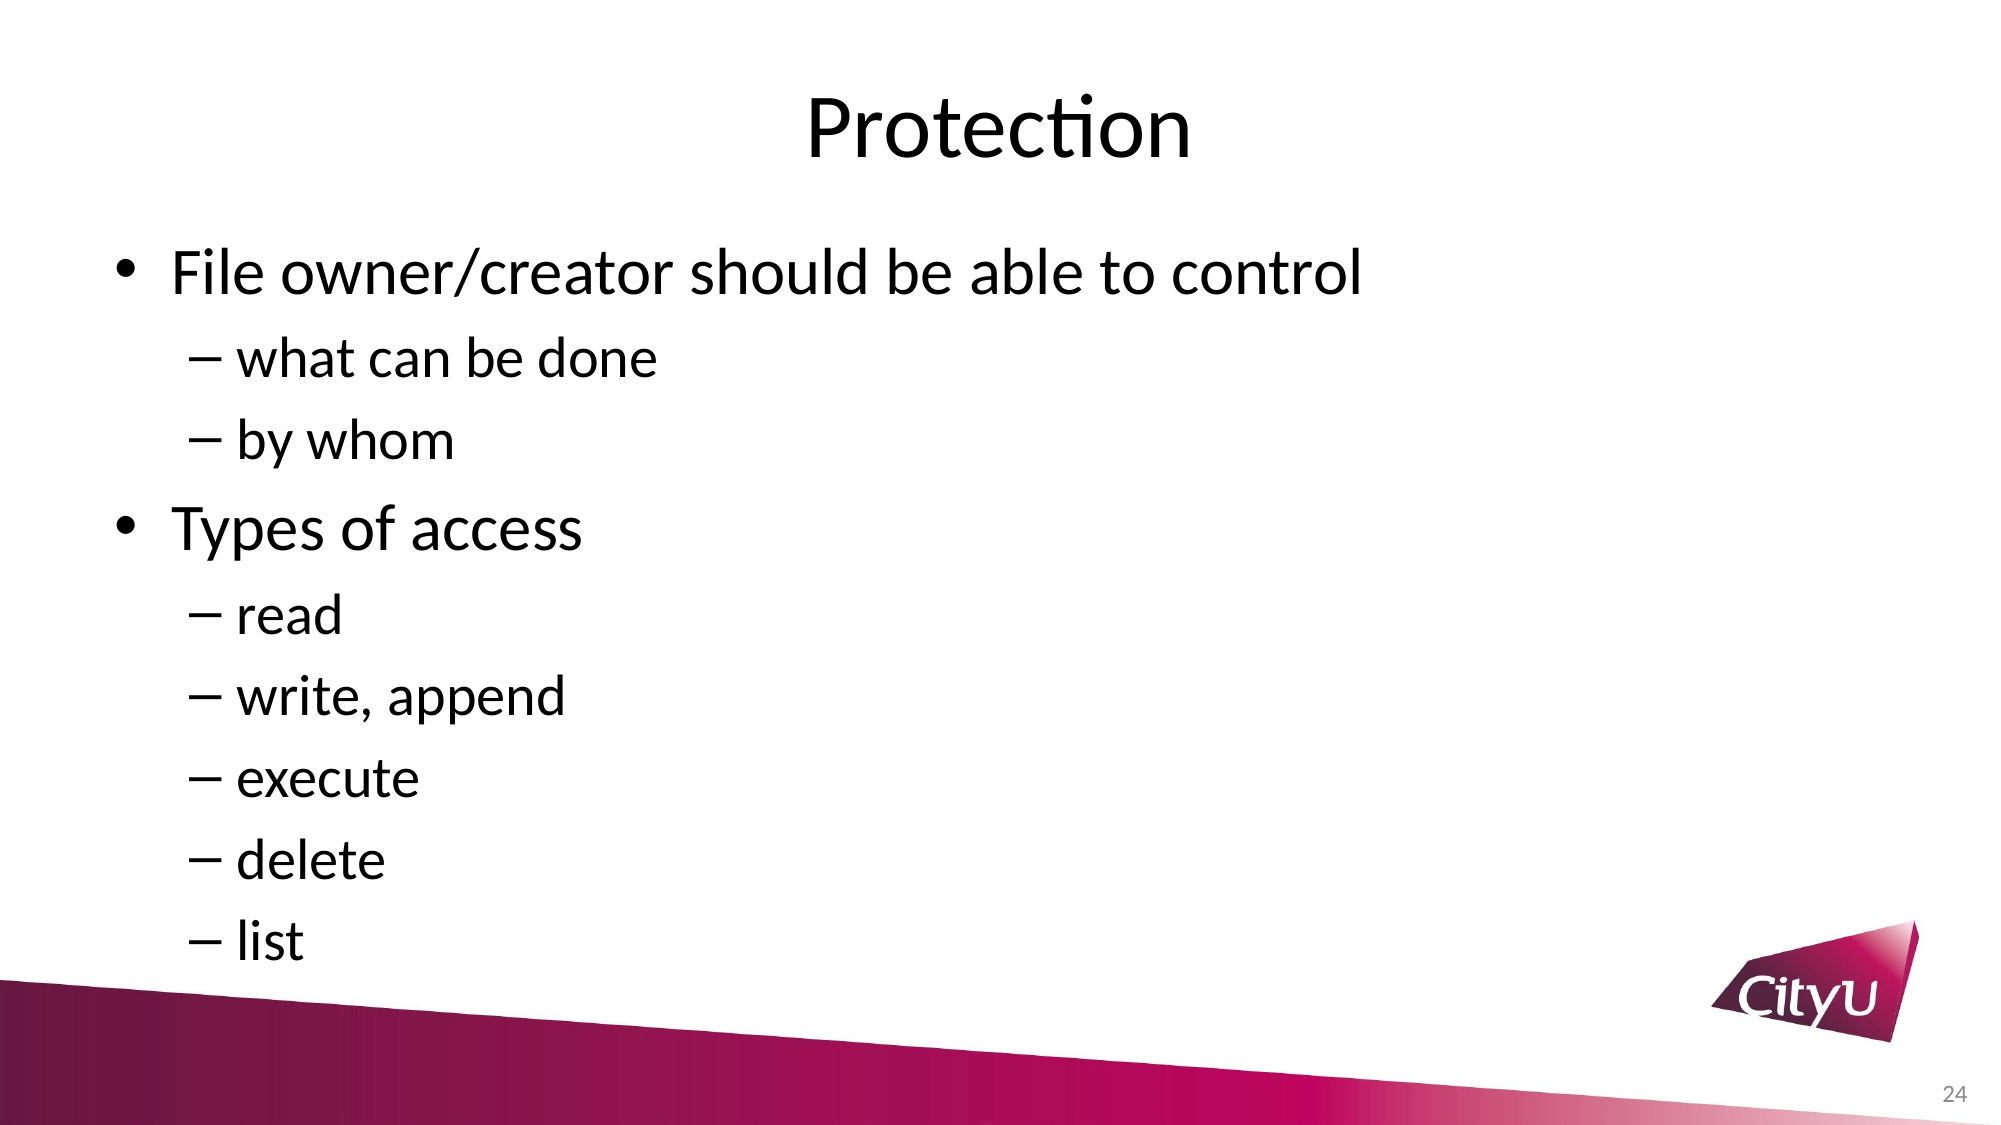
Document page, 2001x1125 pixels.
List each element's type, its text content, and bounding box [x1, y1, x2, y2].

picture [0, 0, 2001, 1125]
title Protection [99, 45, 1900, 197]
list File owner/creator should be able to control what can be done by whom Types of access read write, append execute delete list [99, 219, 1900, 1047]
slide_number 24 [1767, 1070, 1983, 1115]
